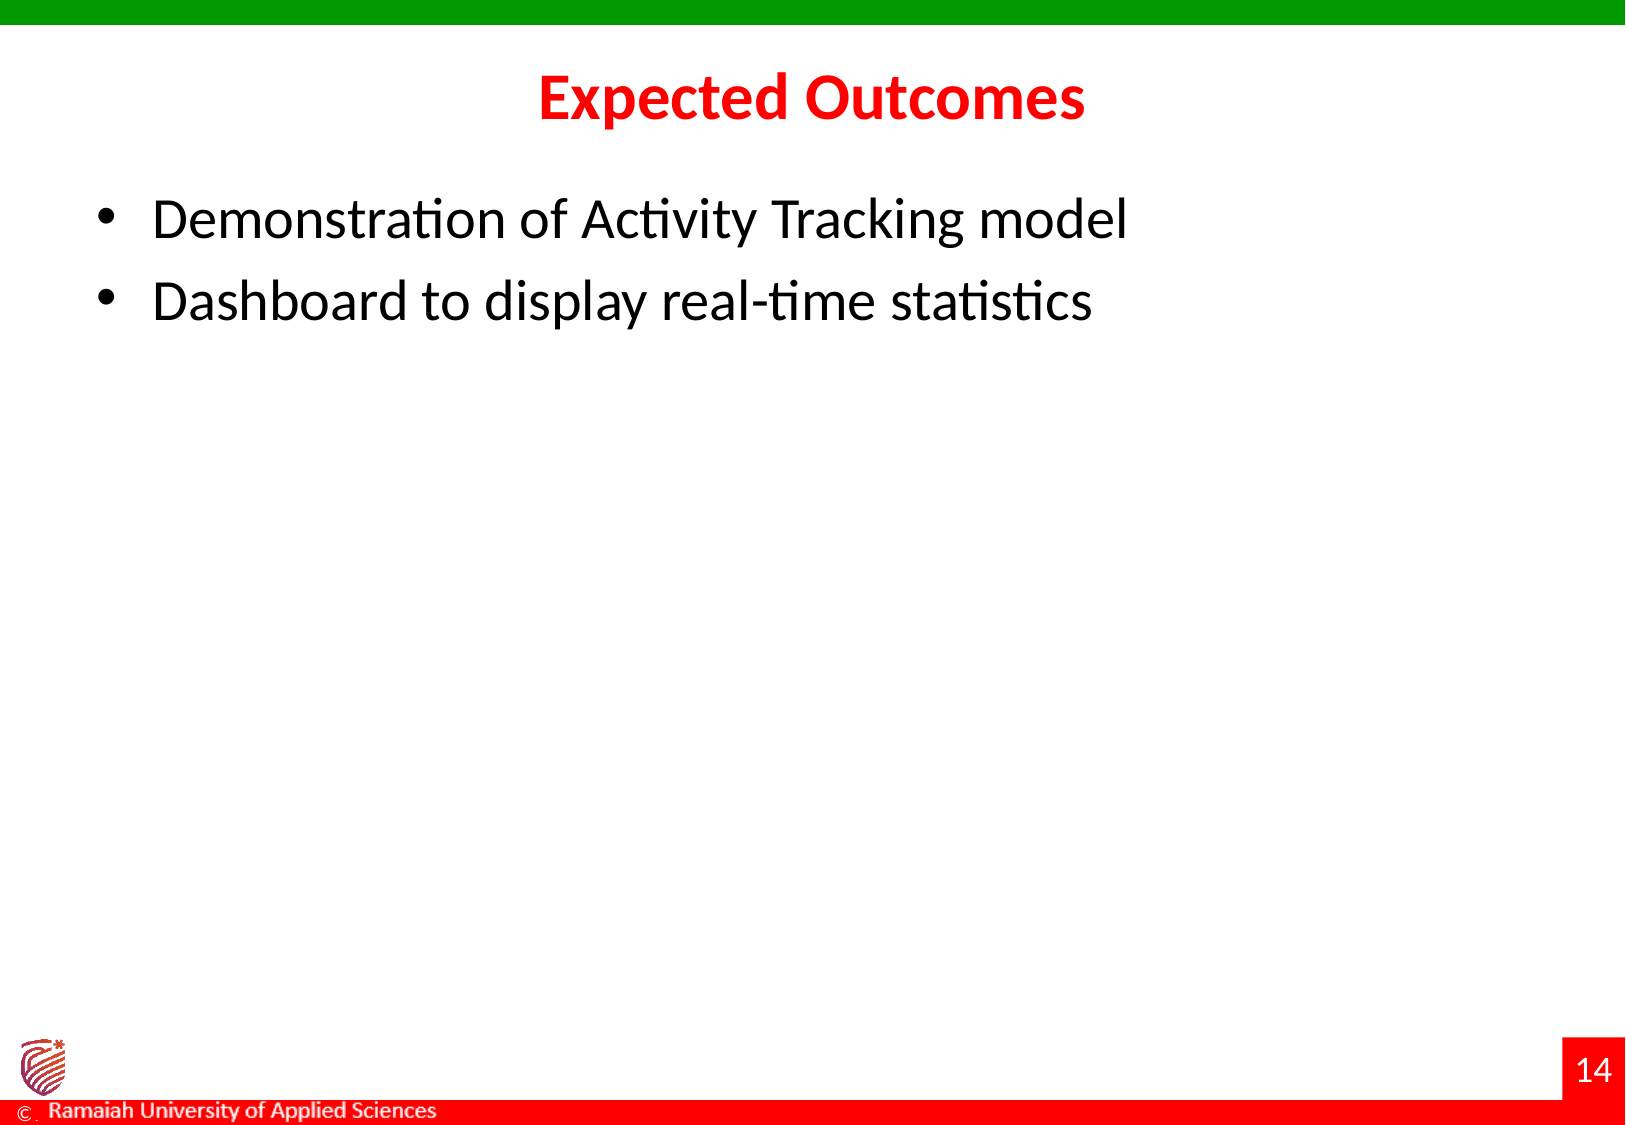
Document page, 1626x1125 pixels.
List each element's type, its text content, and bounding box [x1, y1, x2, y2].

title Expected Outcomes [81, 45, 1544, 172]
picture [44, 1100, 442, 1125]
picture [21, 1039, 65, 1096]
list Demonstration of Activity Tracking model Dashboard to display real-time statistics [81, 172, 1544, 1005]
